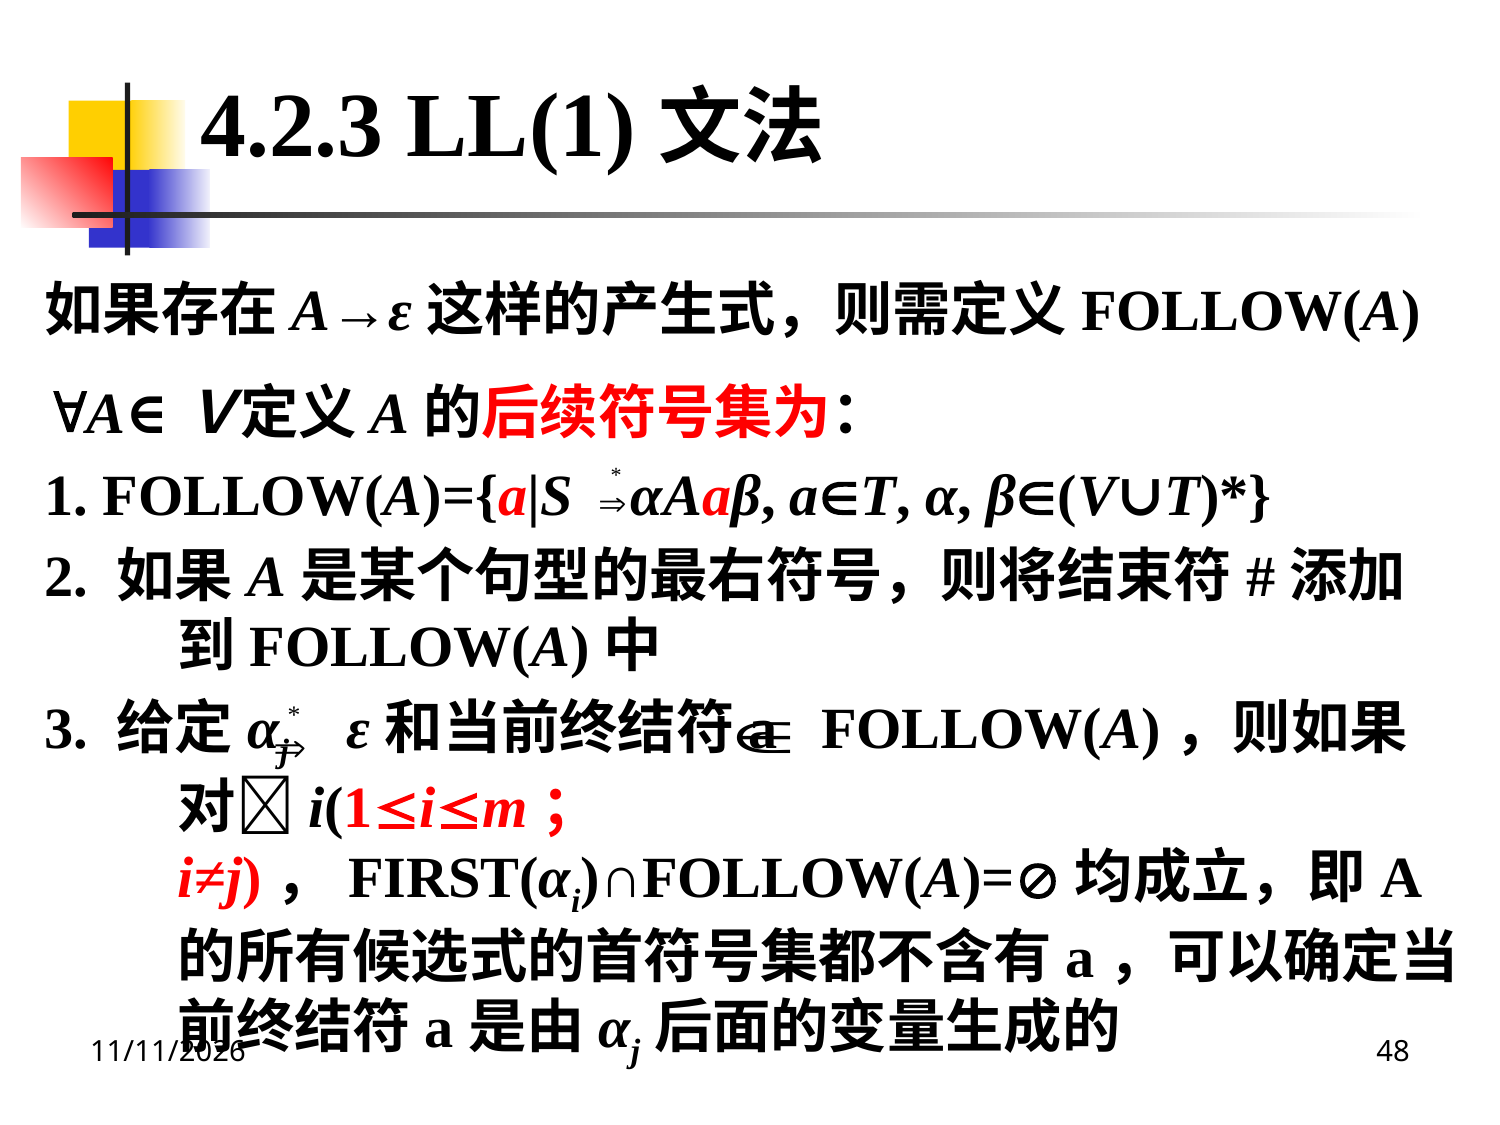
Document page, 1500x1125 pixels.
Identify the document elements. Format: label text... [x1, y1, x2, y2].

title 4.2.3 LL(1)文法 [185, 54, 987, 185]
list 如果存在A→ε这样的产生式，则需定义FOLLOW(A) A∈Ｖ定义A的后续符号集为： 1. FOLLOW(A)={a|S αAaβ, aT, α, β(V∪T)*} 2. 如果A是某个句型的最右符号，则将结束符#添加到FOLLOW(A)中 3. 给定αj ε和当前终结符a FOLLOW(A)，则如果对i(1im；i≠j)，FIRST(αi)∩FOLLOW(A)=均成立，即A的所有候选式的首符号集都不含有a，可以确定当前终结符a是由αj后面的变量生成的 [29, 544, 1475, 1106]
list 如果存在A→ε这样的产生式，则需定义FOLLOW(A) A∈Ｖ定义A的后续符号集为： 1. FOLLOW(A)={a|S αAaβ, aT, α, β(V∪T)*} 2. 如果A是某个句型的最右符号，则将结束符#添加到FOLLOW(A)中 3. 给定αj ε和当前终结符a FOLLOW(A)，则如果对i(1im；i≠j)，FIRST(αi)∩FOLLOW(A)=均成立，即A的所有候选式的首符号集都不含有a，可以确定当前终结符a是由αj后面的变量生成的 [29, 243, 1475, 543]
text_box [725, 715, 808, 765]
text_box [265, 692, 327, 776]
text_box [591, 455, 644, 528]
